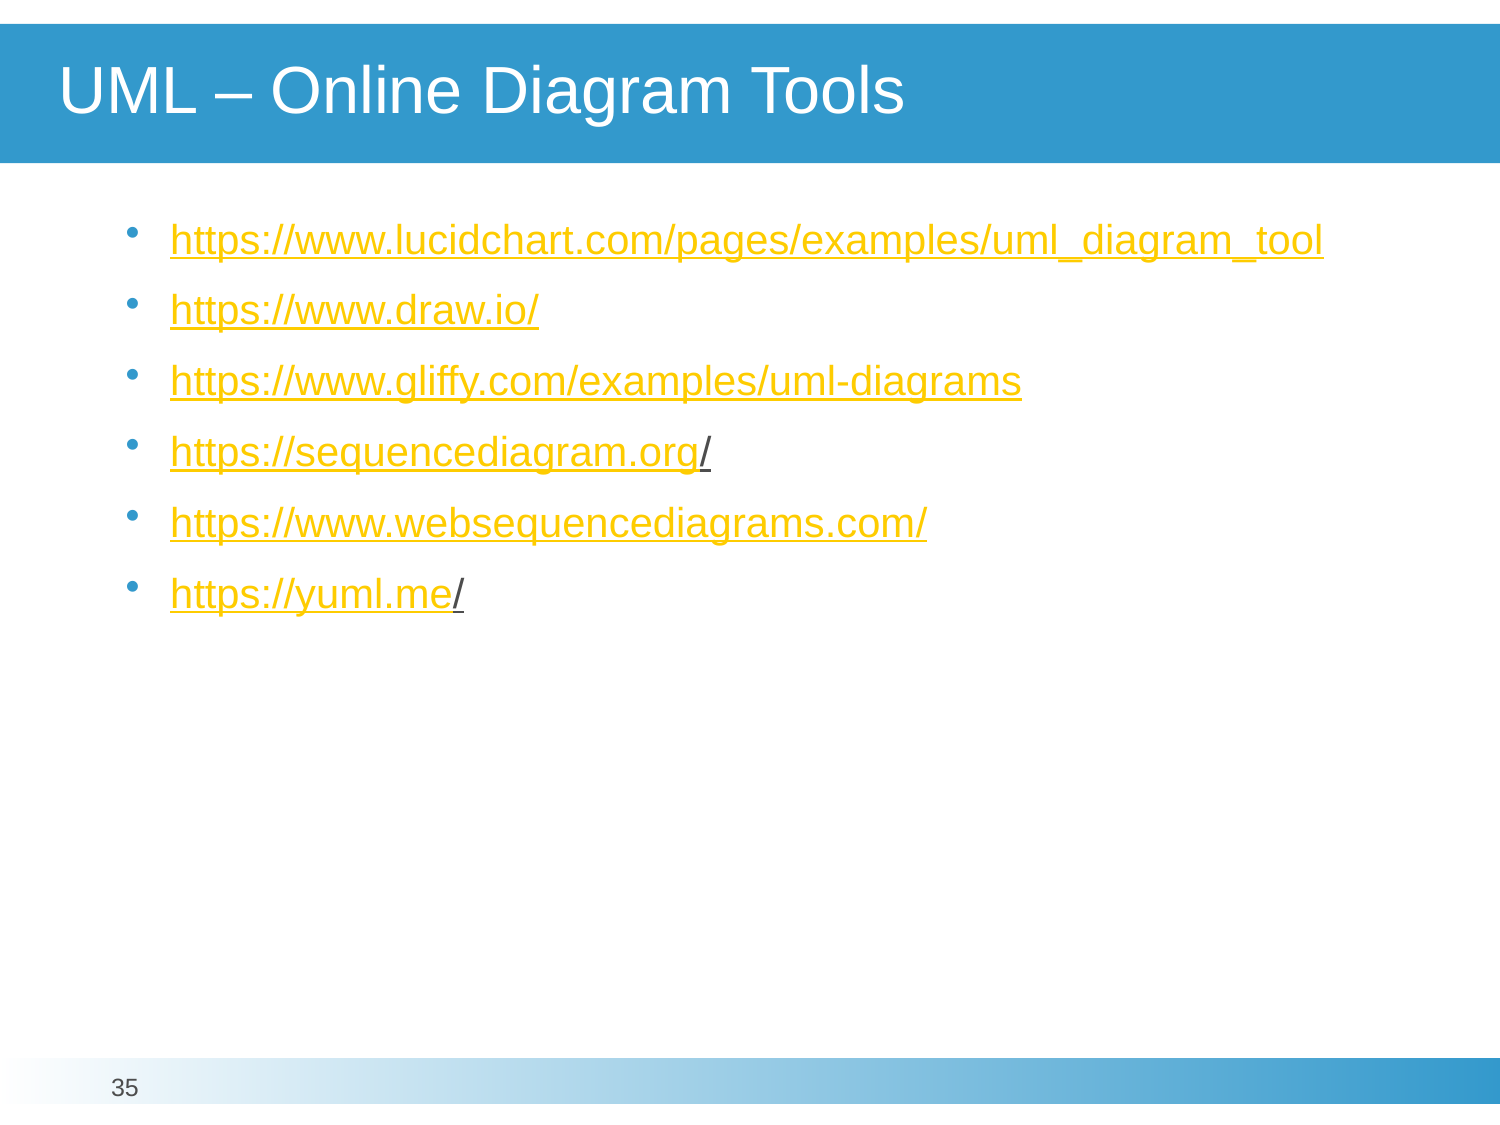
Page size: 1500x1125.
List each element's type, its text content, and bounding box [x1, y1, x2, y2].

slide_number 35 [45, 1074, 205, 1122]
text_box https://www.lucidchart.com/pages/examples/uml_diagram_tool https://www.draw.io/ https://www.gliffy.com/examples/uml-diagrams https://sequencediagram.org/ https://www.websequencediagrams.com/ https://yuml.me/ [125, 212, 1440, 1031]
title UML – Online Diagram Tools [0, 23, 1500, 164]
